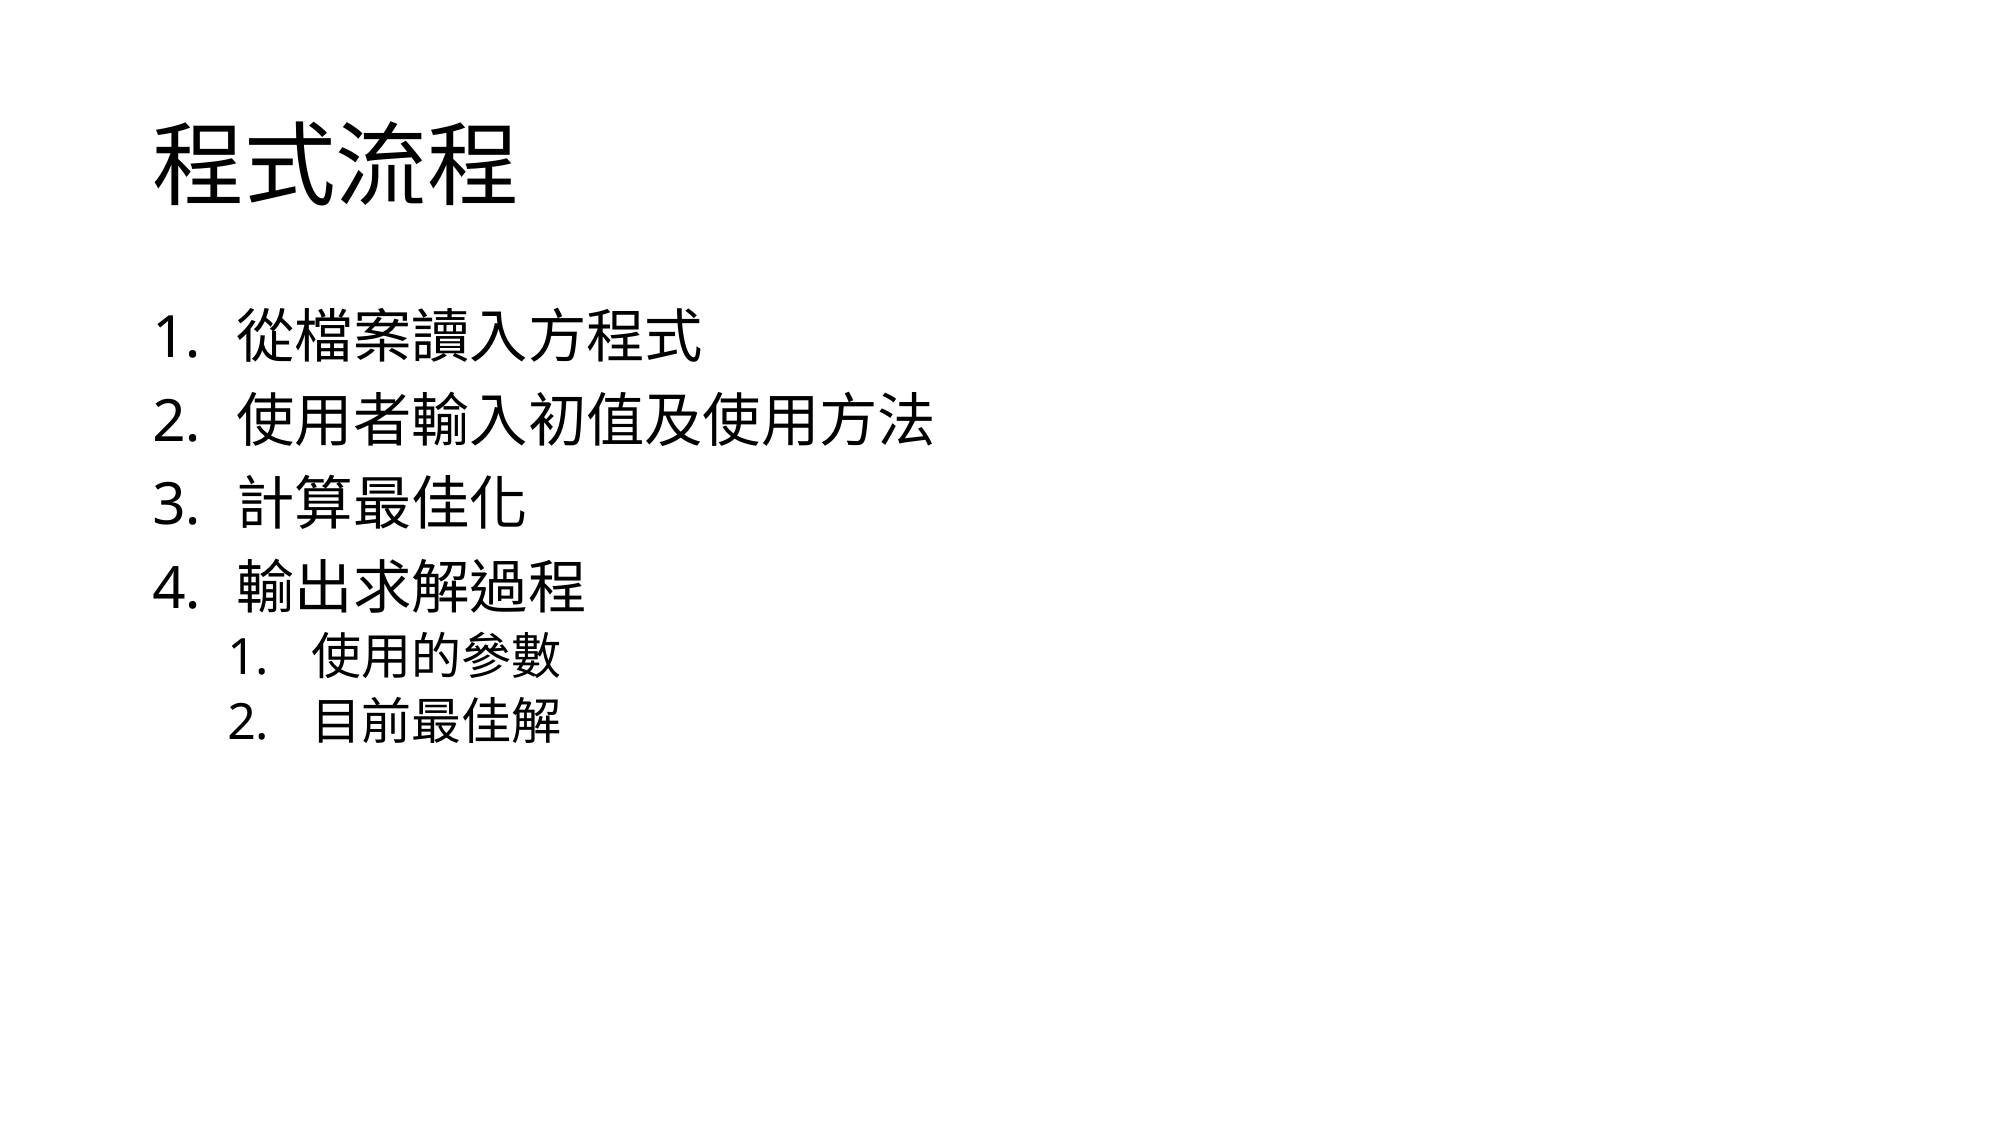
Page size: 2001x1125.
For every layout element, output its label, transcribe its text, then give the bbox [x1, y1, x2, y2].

list 從檔案讀入方程式 使用者輸入初值及使用方法 計算最佳化 輸出求解過程 使用的參數 目前最佳解 [137, 299, 1863, 1014]
title 程式流程 [137, 59, 1863, 278]
